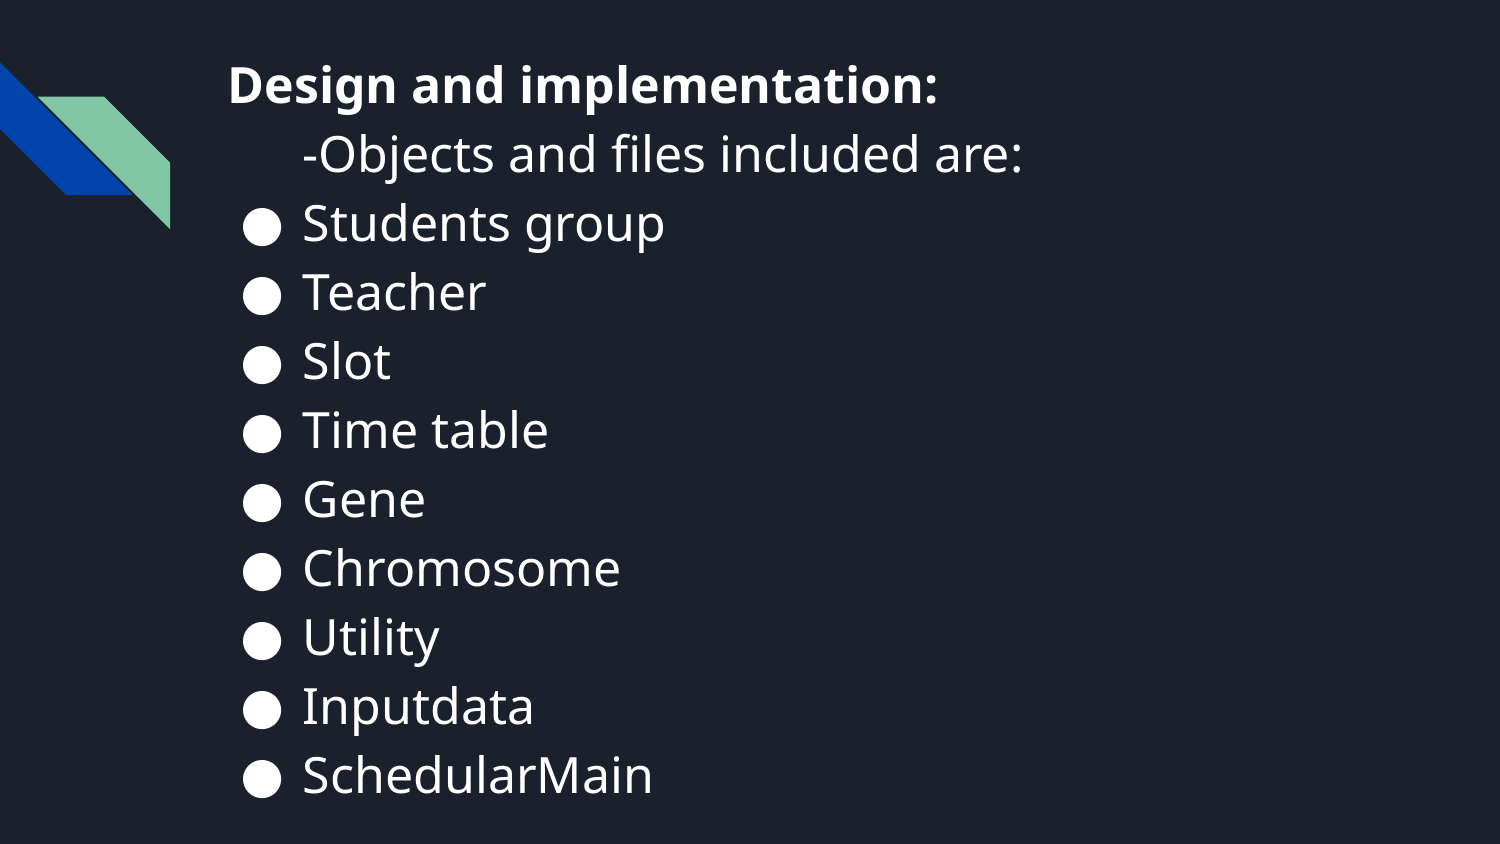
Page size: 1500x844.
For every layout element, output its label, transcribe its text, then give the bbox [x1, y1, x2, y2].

list Design and implementation: -Objects and files included are: Students group Teacher Slot Time table Gene Chromosome Utility Inputdata SchedularMain [212, 29, 1368, 712]
